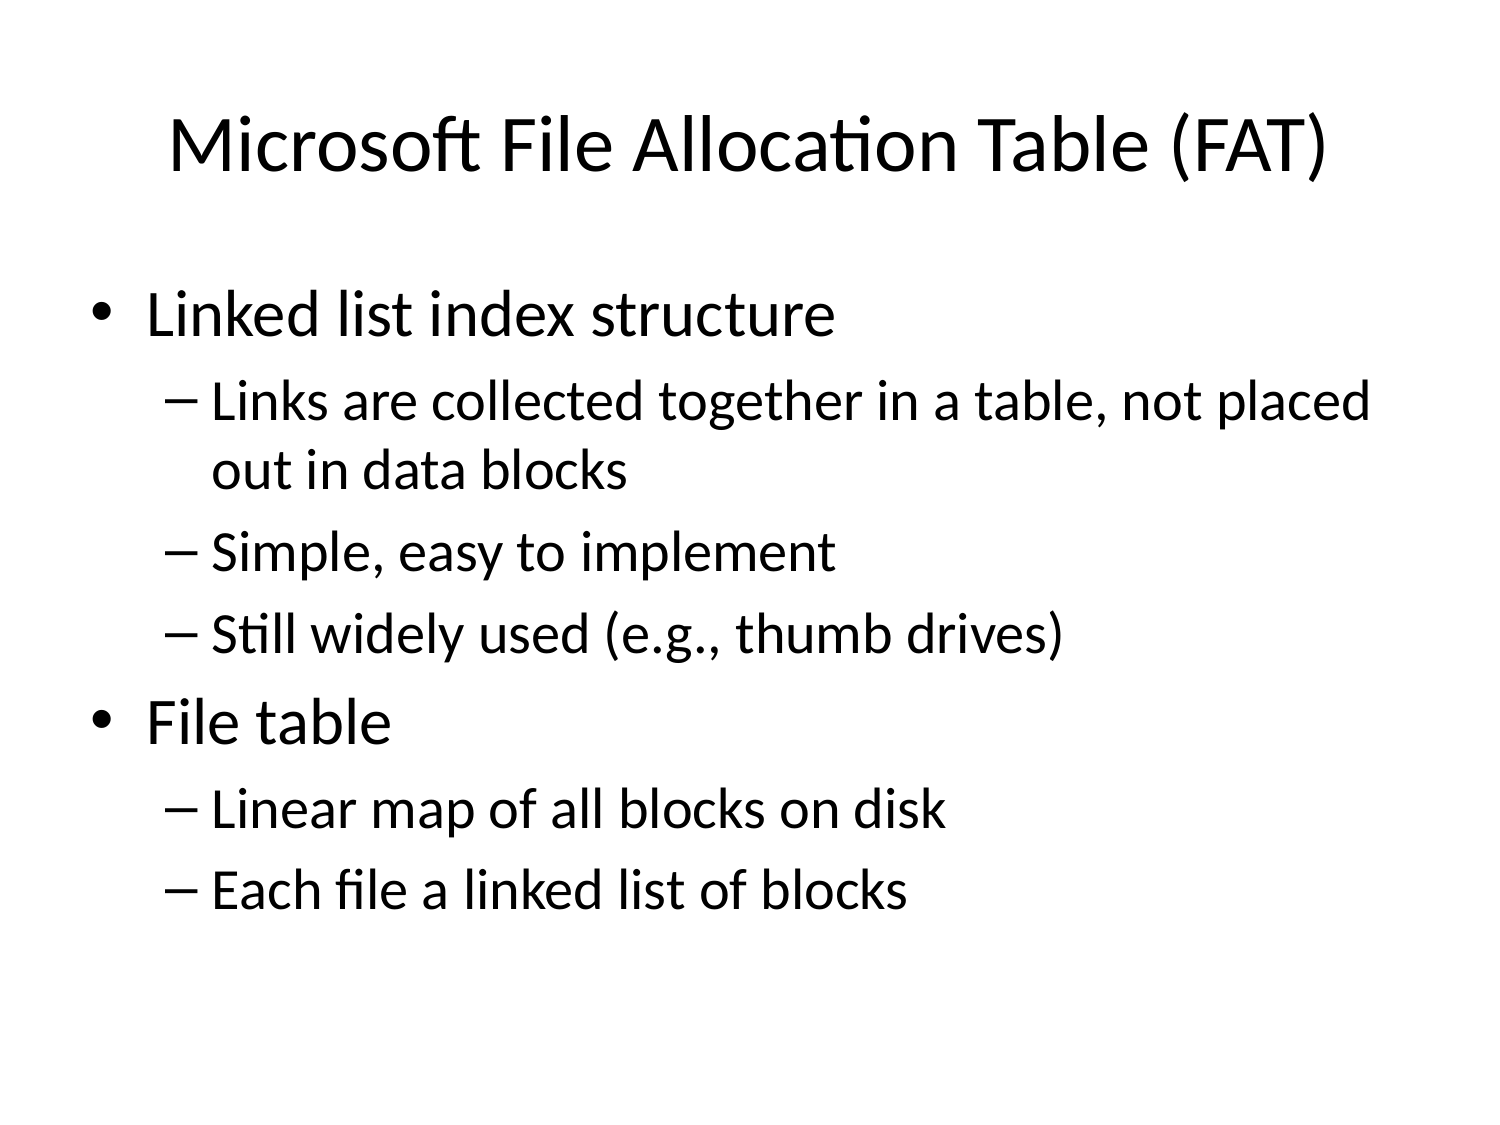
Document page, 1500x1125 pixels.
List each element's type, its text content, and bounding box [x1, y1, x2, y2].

list Linked list index structure Links are collected together in a table, not placed out in data blocks Simple, easy to implement Still widely used (e.g., thumb drives) File table Linear map of all blocks on disk Each file a linked list of blocks [75, 262, 1425, 1005]
title Microsoft File Allocation Table (FAT) [75, 45, 1425, 233]
